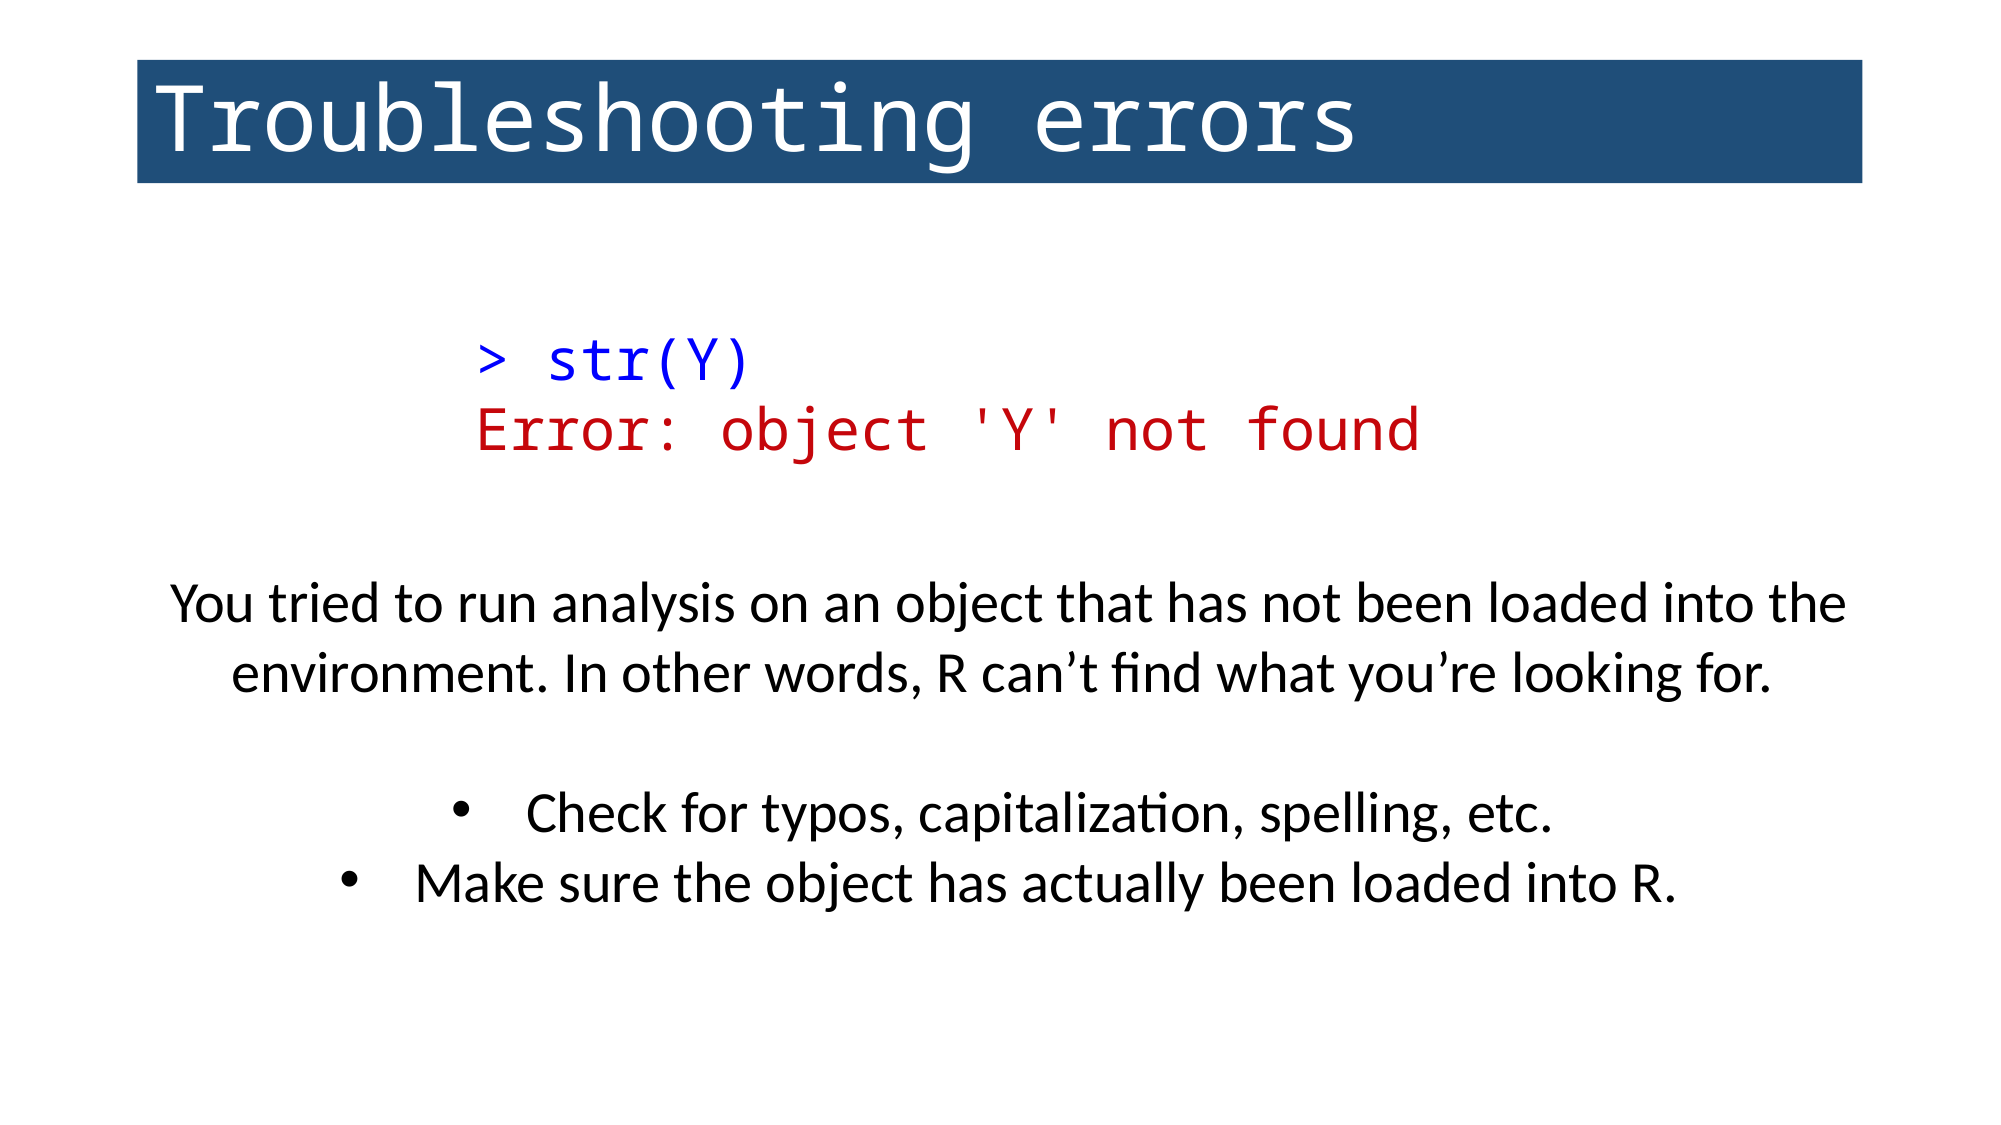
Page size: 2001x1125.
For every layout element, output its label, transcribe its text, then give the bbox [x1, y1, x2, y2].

text_box > str(Y) Error: object 'Y' not found [461, 314, 1436, 469]
text_box You tried to run analysis on an object that has not been loaded into the environment. In other words, R can’t find what you’re looking for. Check for typos, capitalization, spelling, etc. Make sure the object has actually been loaded into R. [146, 556, 1872, 921]
title Troubleshooting errors [137, 59, 1863, 184]
